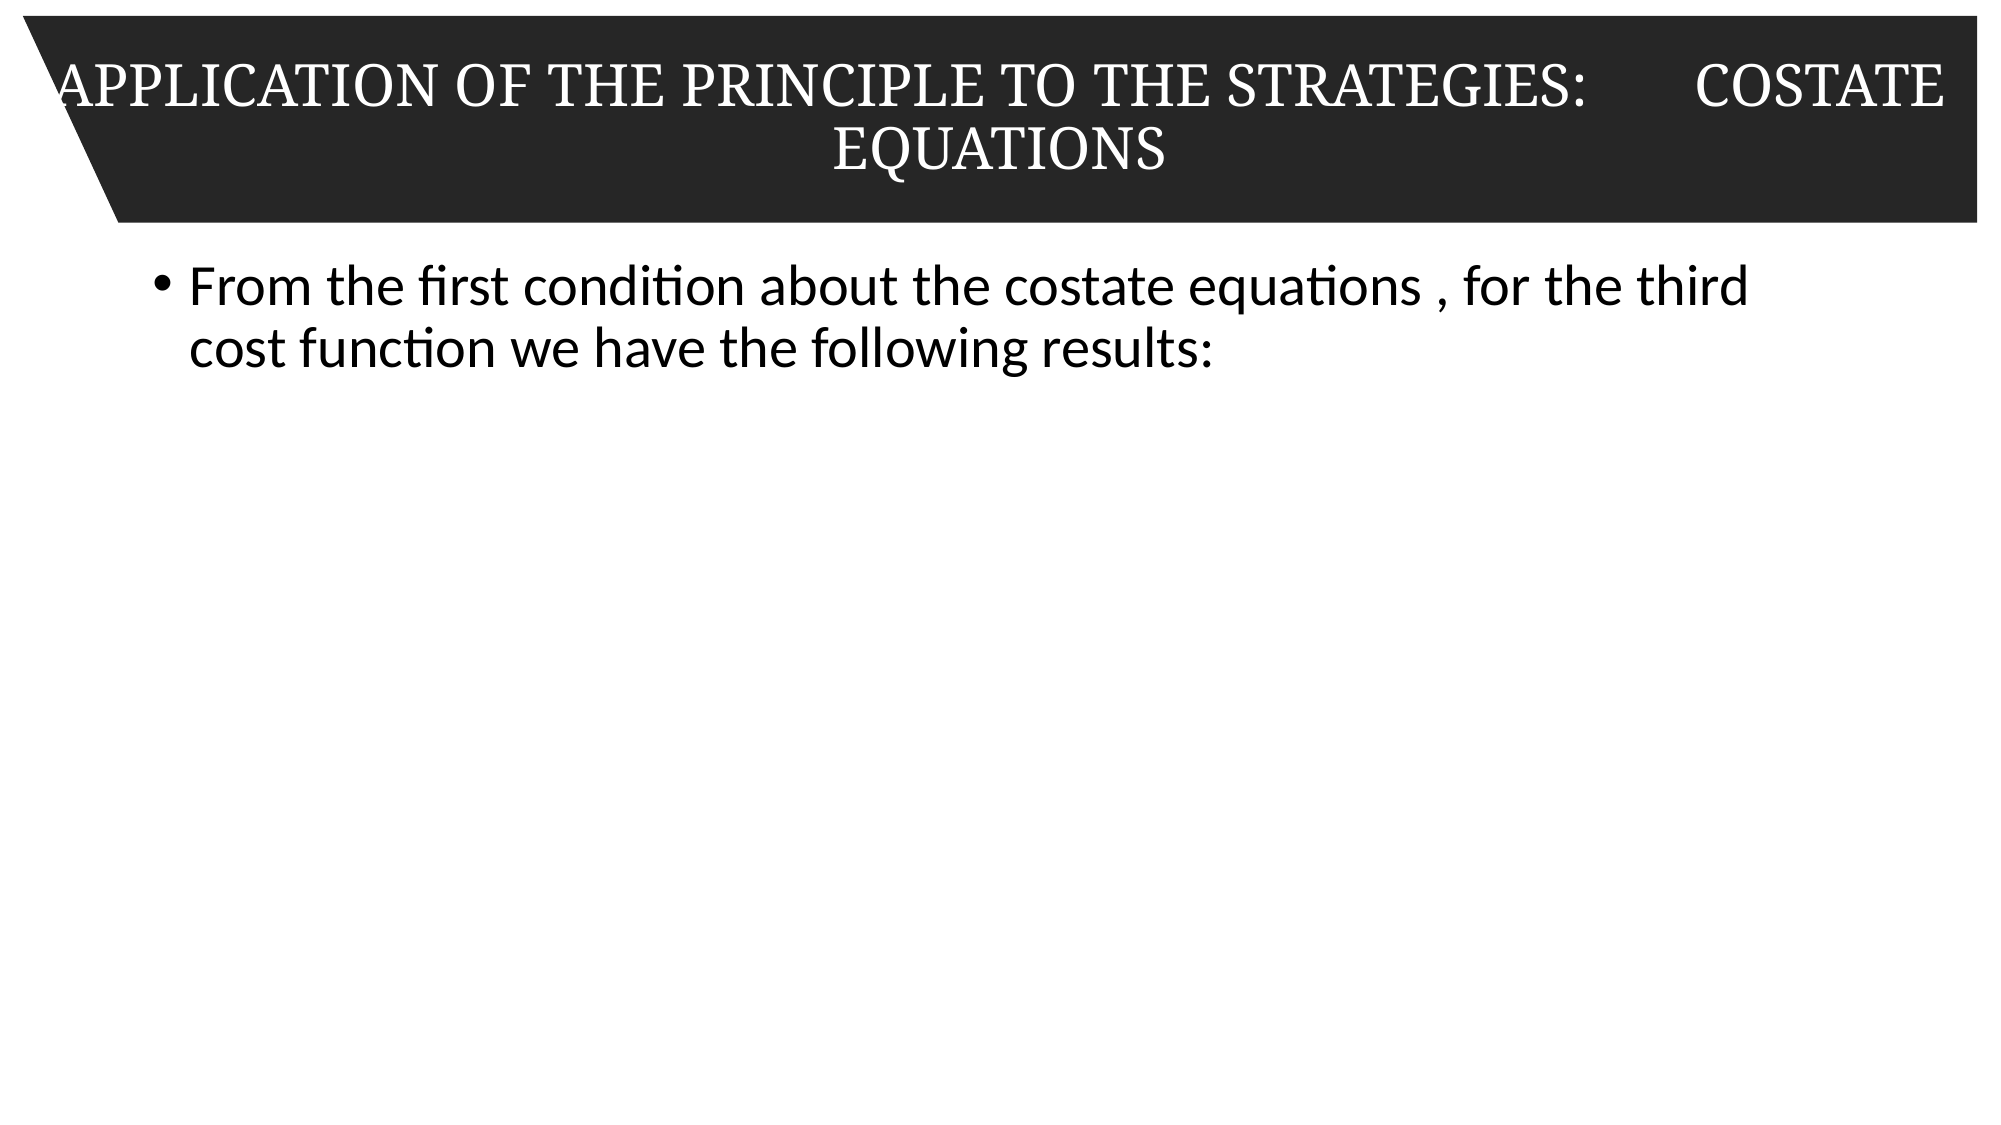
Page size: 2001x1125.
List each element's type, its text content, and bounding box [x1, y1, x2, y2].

text_box APPLICATION OF THE PRINCIPLE TO THE STRATEGIES: COSTATE EQUATIONS [22, 15, 1978, 223]
